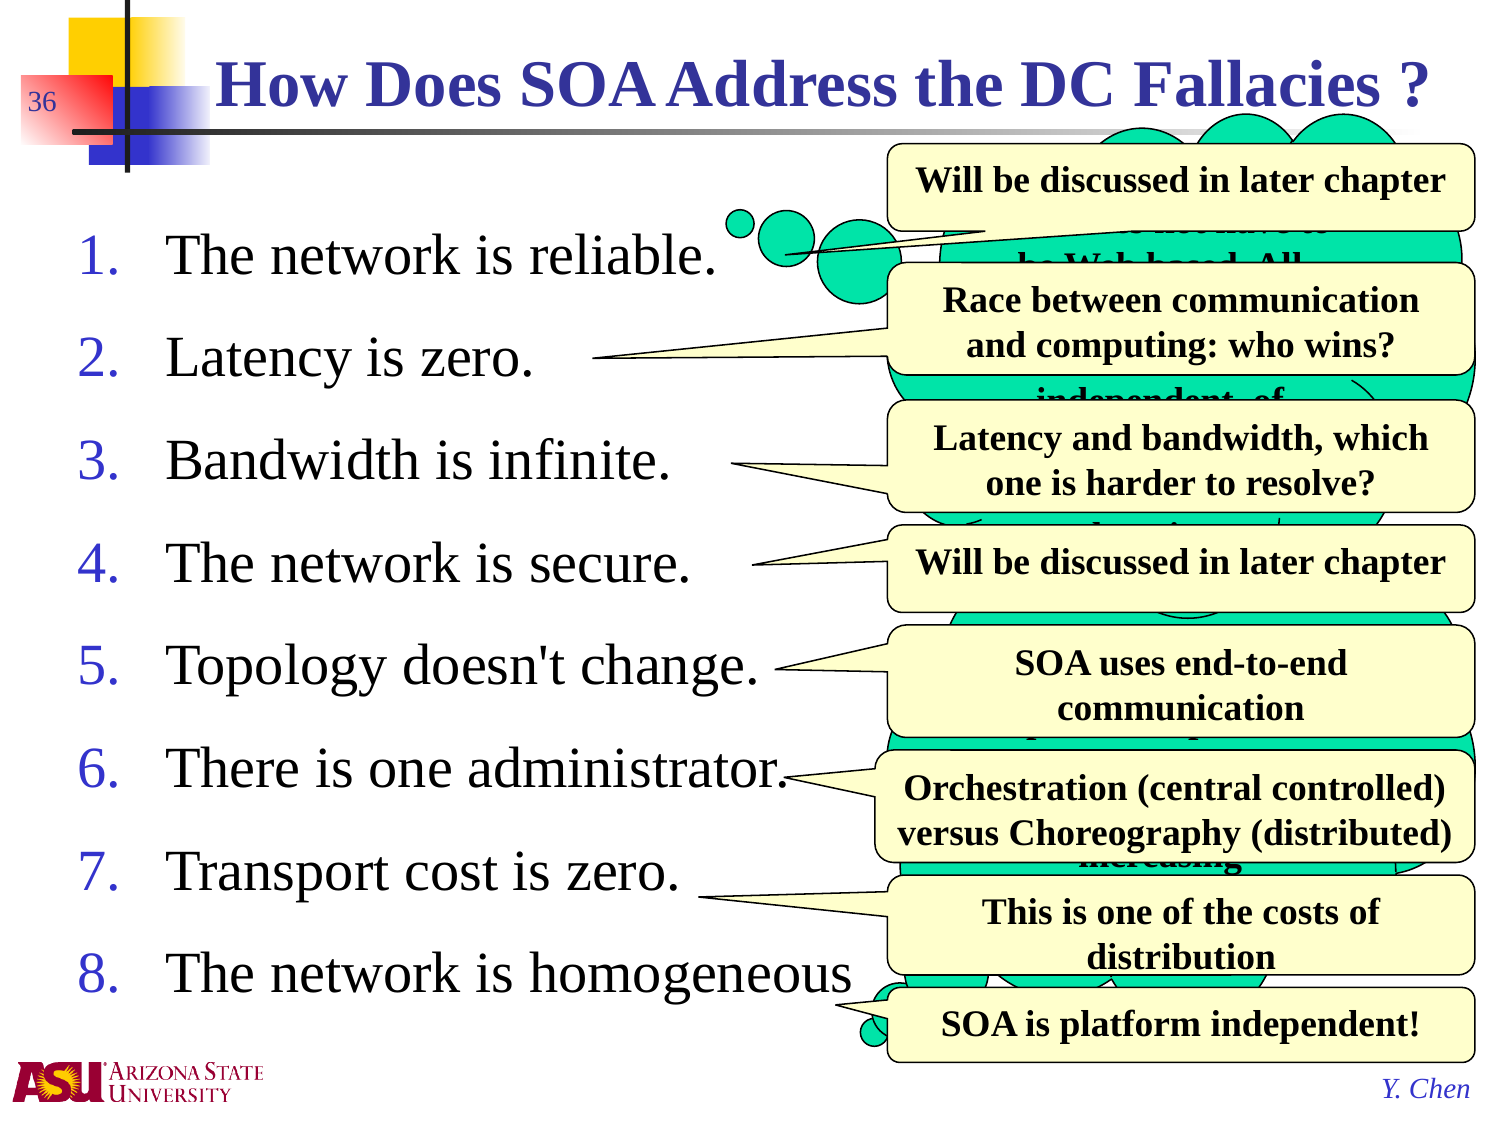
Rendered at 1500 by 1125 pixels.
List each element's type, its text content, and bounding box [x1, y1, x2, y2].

text_box SOA uses end-to-end communication [774, 644, 882, 672]
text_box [887, 112, 1476, 1026]
text_box SOA is platform independent! [835, 1000, 882, 1018]
text_box Will be discussed in later chapter [752, 540, 882, 566]
text_box Race between communication and computing: who wins? [592, 328, 882, 359]
list The network is reliable. Latency is zero. Bandwidth is infinite. The network is secure. Topology doesn't change. There is one administrator. Transport cost is zero. The network is homogeneous [62, 187, 896, 1063]
text_box Will be discussed in later chapter [784, 243, 882, 255]
text_box Orchestration (central controlled) versus Choreography (distributed) [783, 754, 882, 859]
picture [12, 1062, 263, 1102]
slide_number 36 [12, 49, 200, 126]
title How Does SOA Address the DC Fallacies ? [200, 24, 1488, 128]
text_box This is one of the costs of distribution [698, 891, 882, 917]
text_box SOA is platform independent! [887, 1033, 1475, 1063]
text_box Latency and bandwidth, which one is harder to resolve? [730, 463, 882, 493]
